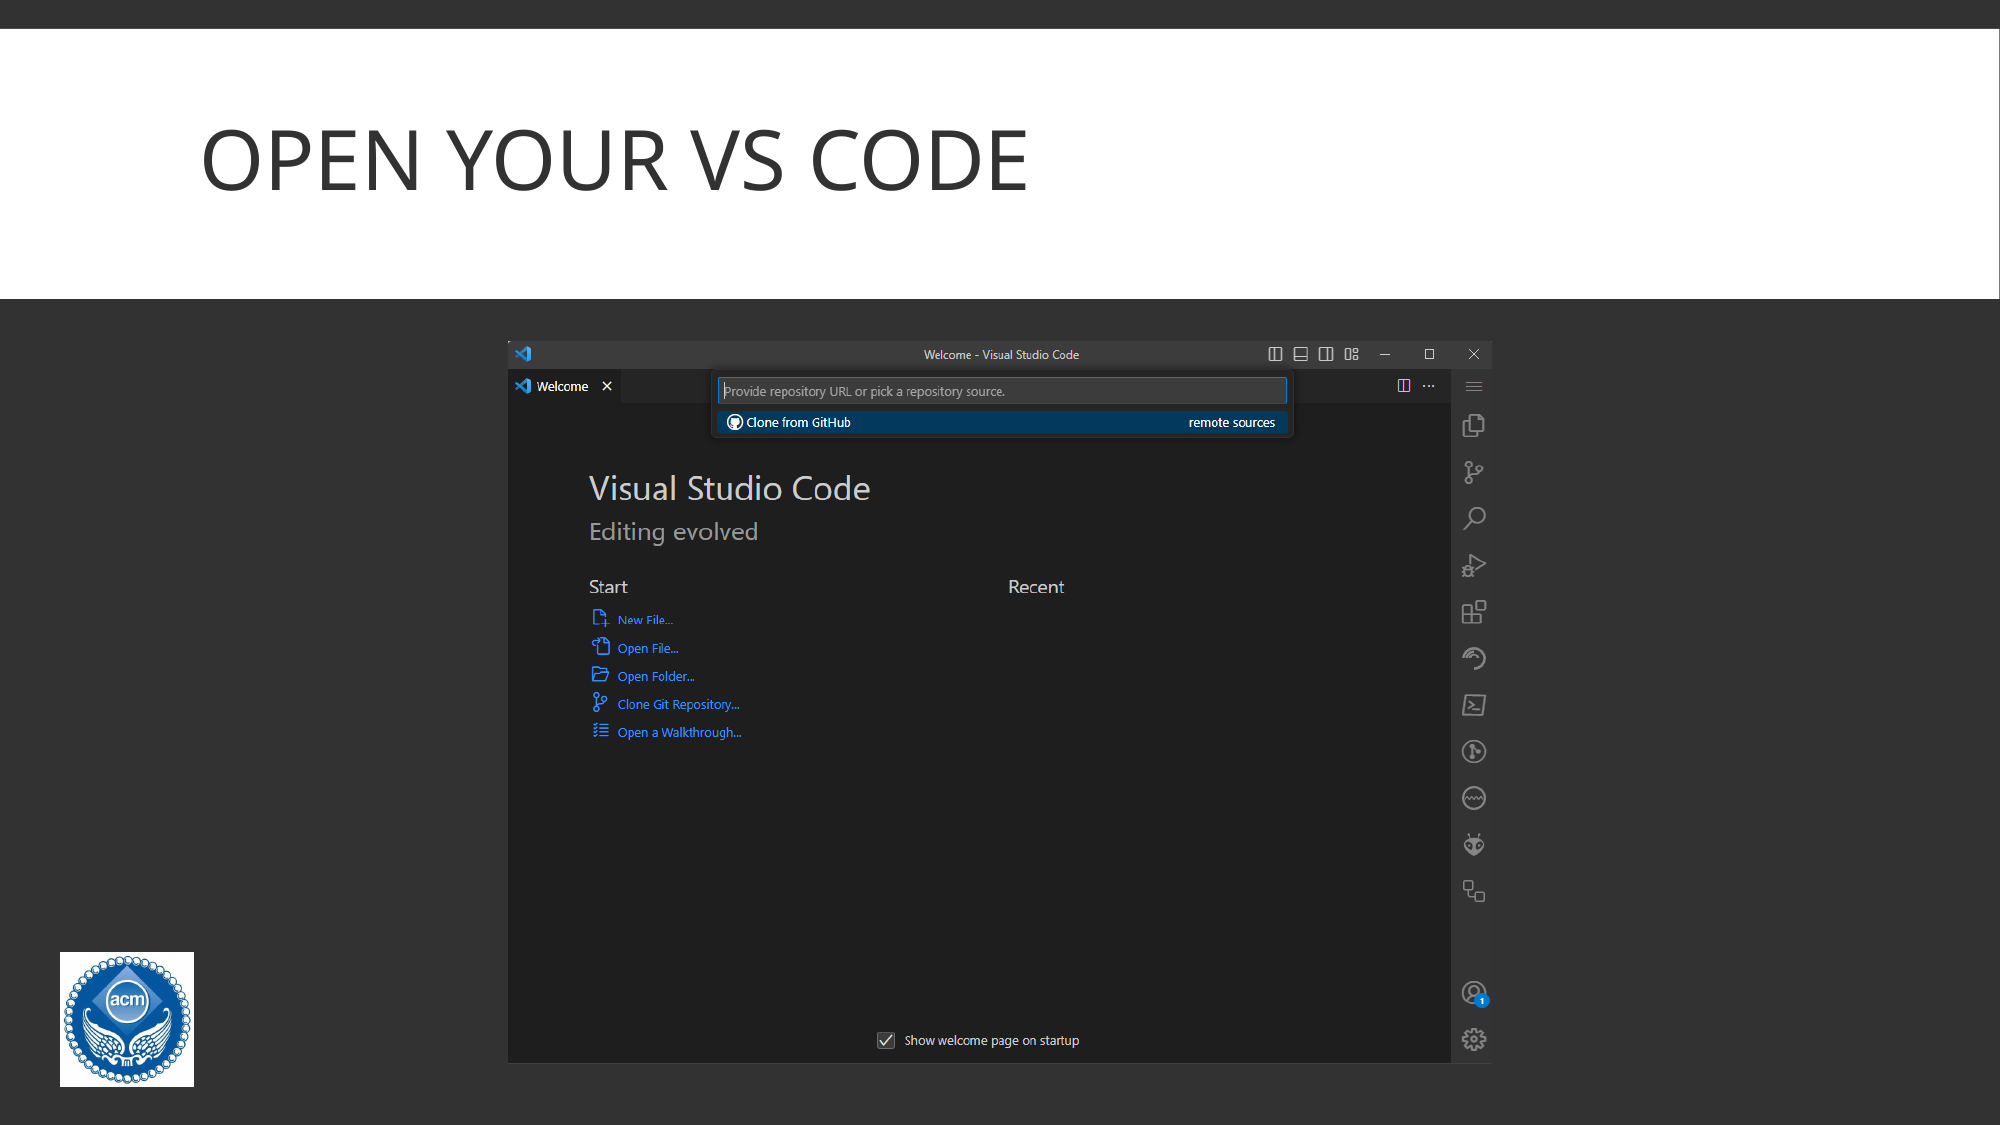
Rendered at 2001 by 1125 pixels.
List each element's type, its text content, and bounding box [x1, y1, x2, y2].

picture [508, 341, 1492, 1064]
picture [59, 952, 194, 1087]
title Open your vs code [184, 41, 1790, 289]
